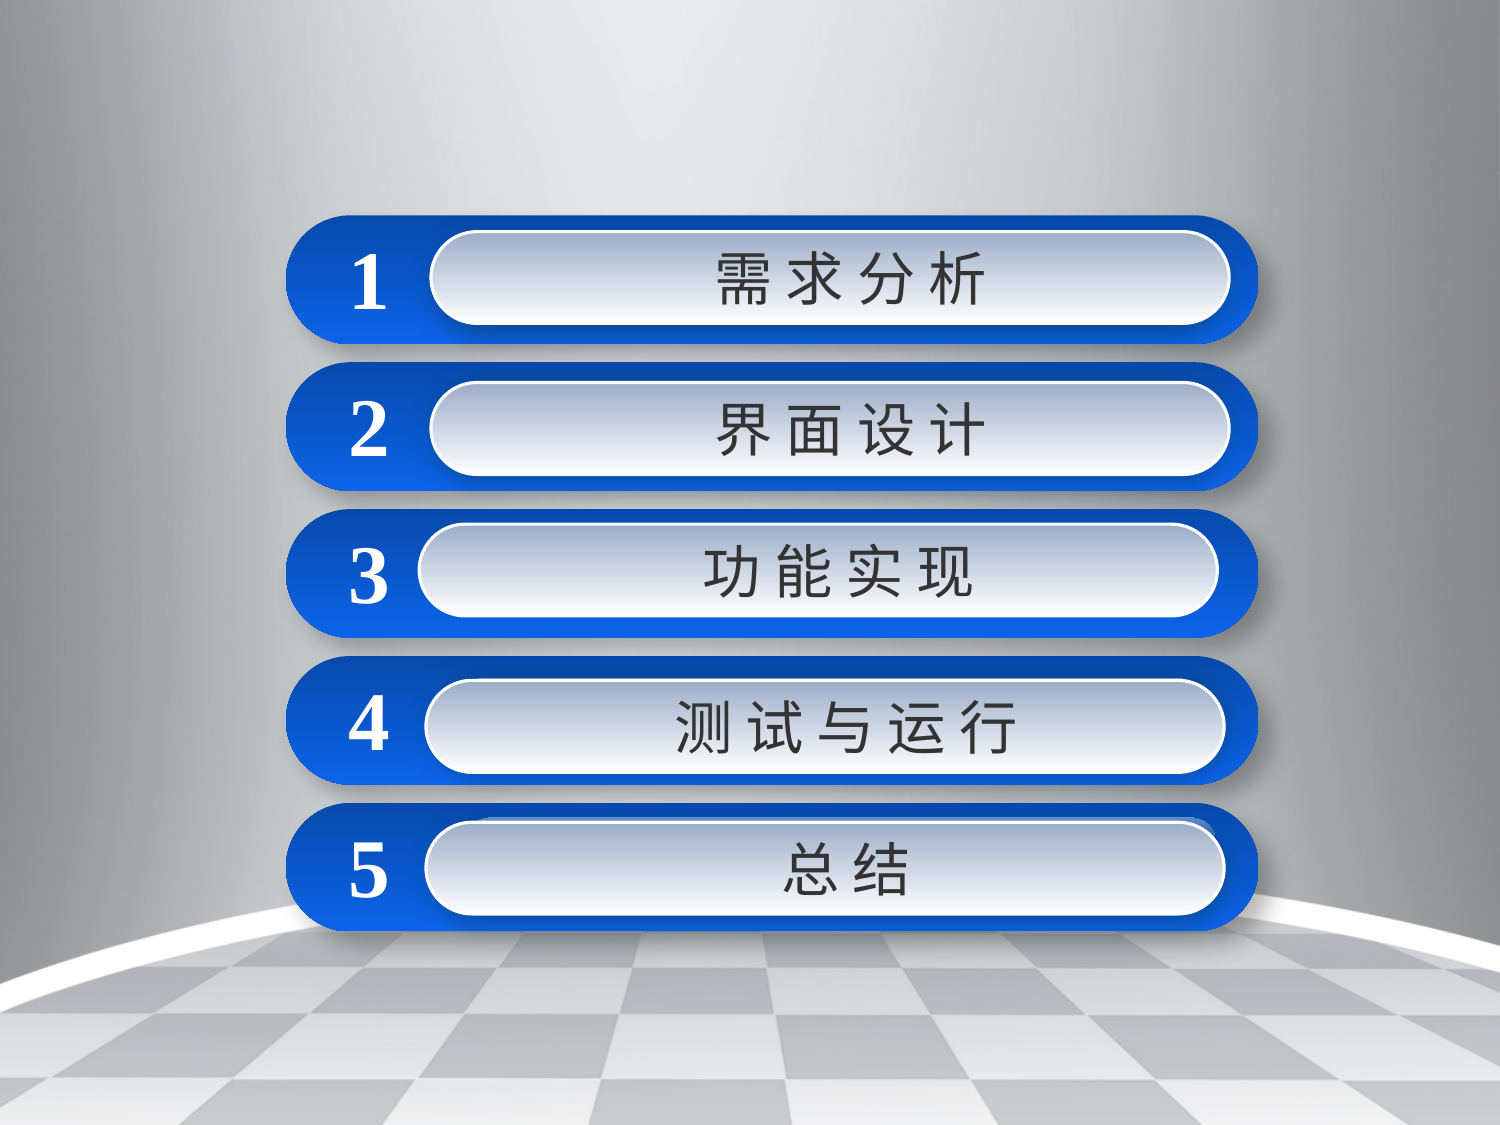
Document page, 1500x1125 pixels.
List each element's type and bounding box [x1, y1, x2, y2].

picture [0, 0, 1500, 1125]
text_box [272, 209, 1300, 974]
